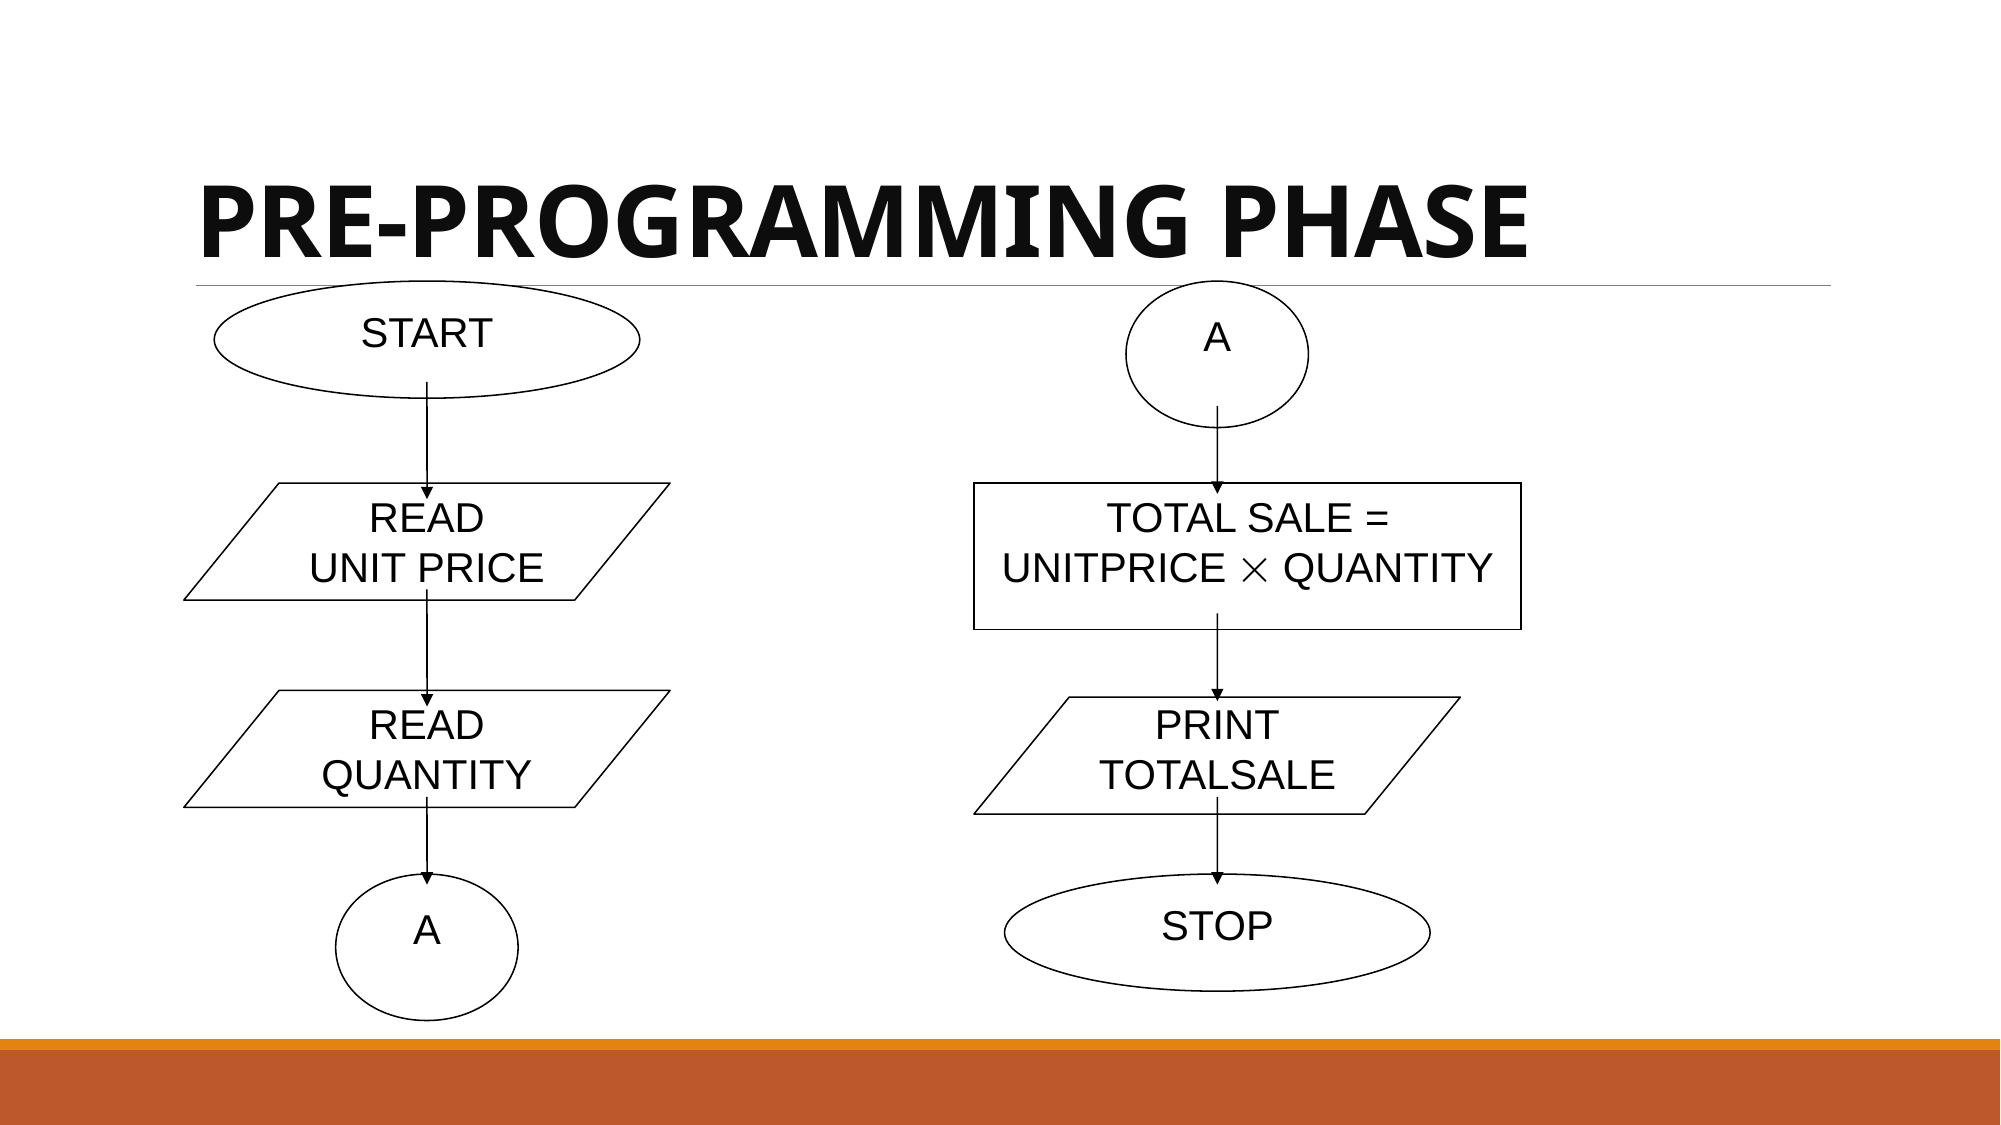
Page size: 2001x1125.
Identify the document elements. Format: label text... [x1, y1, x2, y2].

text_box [183, 280, 1522, 1022]
title PRE-PROGRAMMING PHASE [180, 47, 1830, 285]
